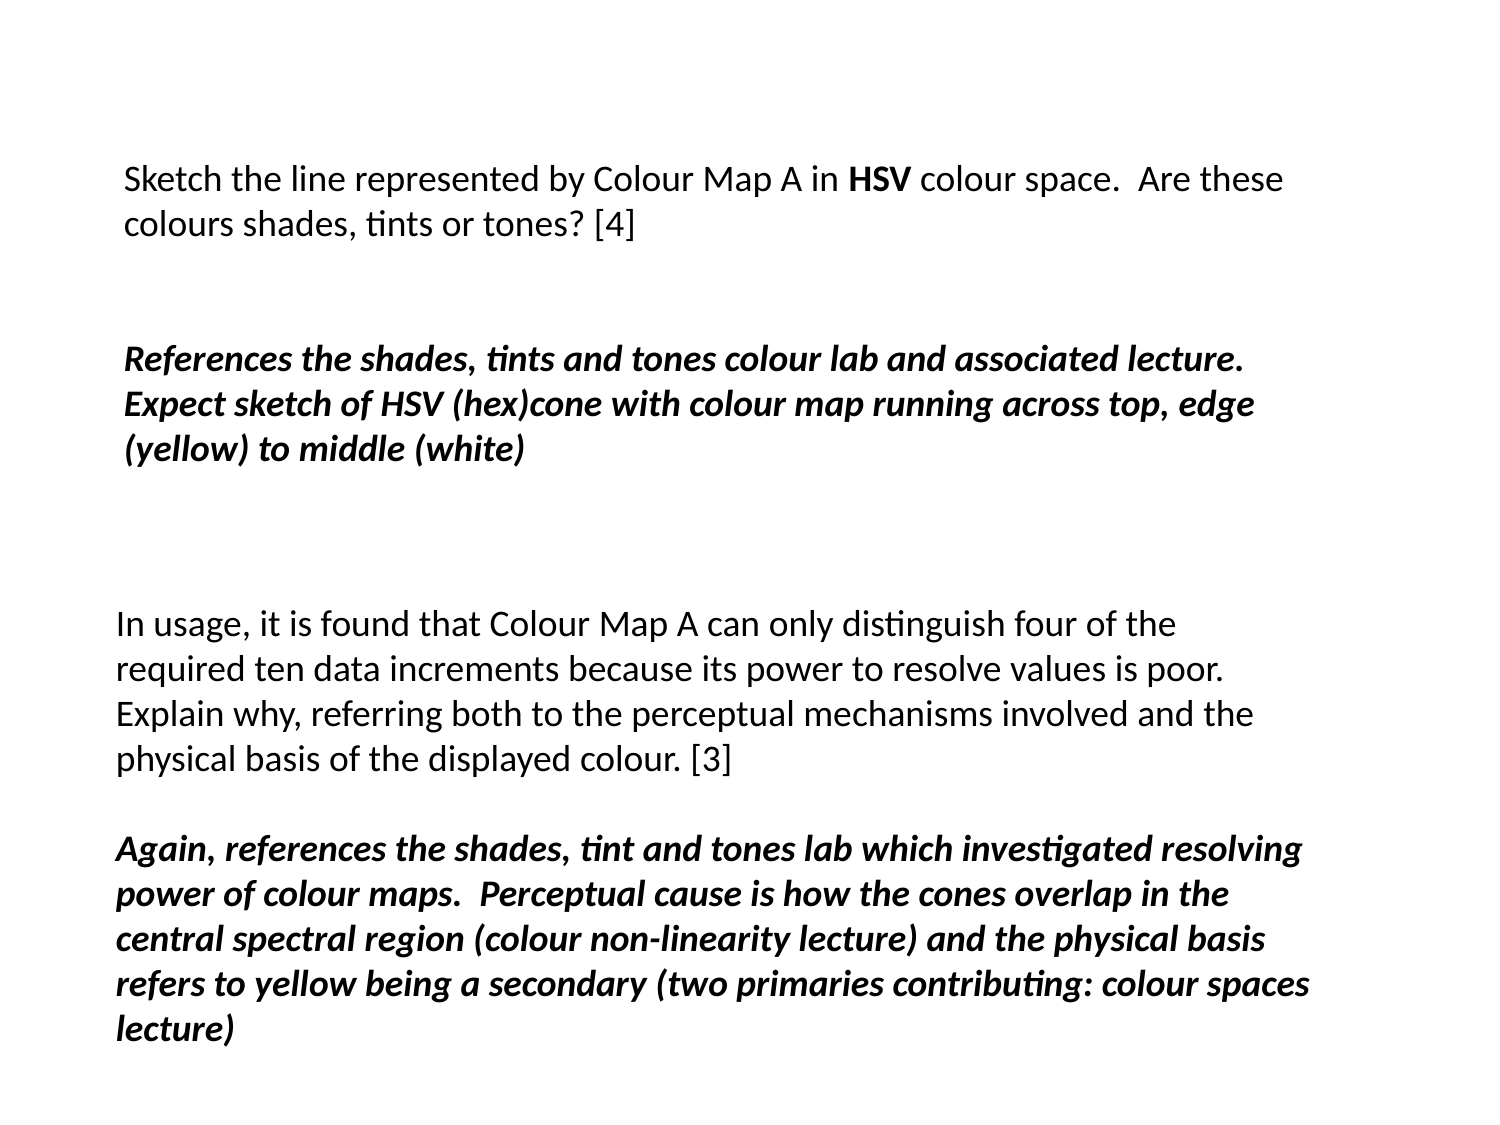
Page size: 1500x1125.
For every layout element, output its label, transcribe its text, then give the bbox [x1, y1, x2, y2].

text_box In usage, it is found that Colour Map A can only distinguish four of the required ten data increments because its power to resolve values is poor. Explain why, referring both to the perceptual mechanisms involved and the physical basis of the displayed colour. [3] Again, references the shades, tint and tones lab which investigated resolving power of colour maps. Perceptual cause is how the cones overlap in the central spectral region (colour non-linearity lecture) and the physical basis refers to yellow being a secondary (two primaries contributing: colour spaces lecture) [101, 591, 1329, 1101]
text_box Sketch the line represented by Colour Map A in HSV colour space. Are these colours shades, tints or tones? [4] References the shades, tints and tones colour lab and associated lecture. Expect sketch of HSV (hex)cone with colour map running across top, edge (yellow) to middle (white) [109, 146, 1337, 477]
